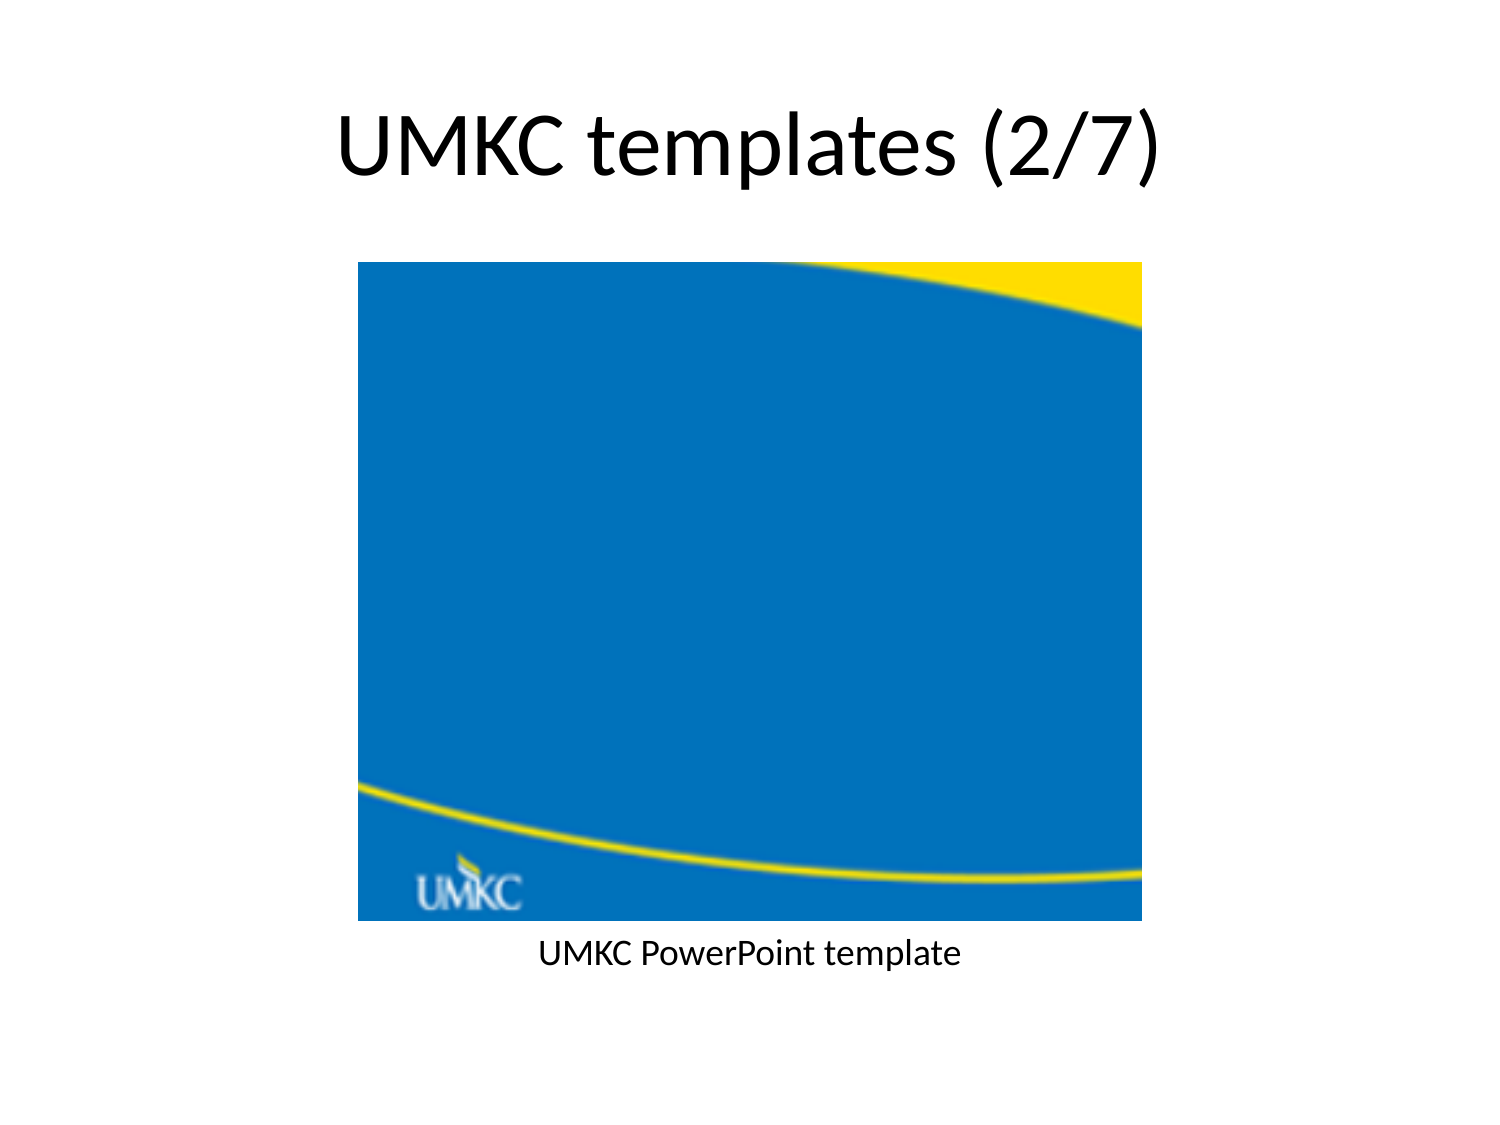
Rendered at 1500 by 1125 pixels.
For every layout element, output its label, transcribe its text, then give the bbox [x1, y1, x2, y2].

text_box UMKC PowerPoint template [74, 920, 1425, 1005]
picture [358, 262, 1142, 921]
title UMKC templates (2/7) [75, 45, 1425, 233]
